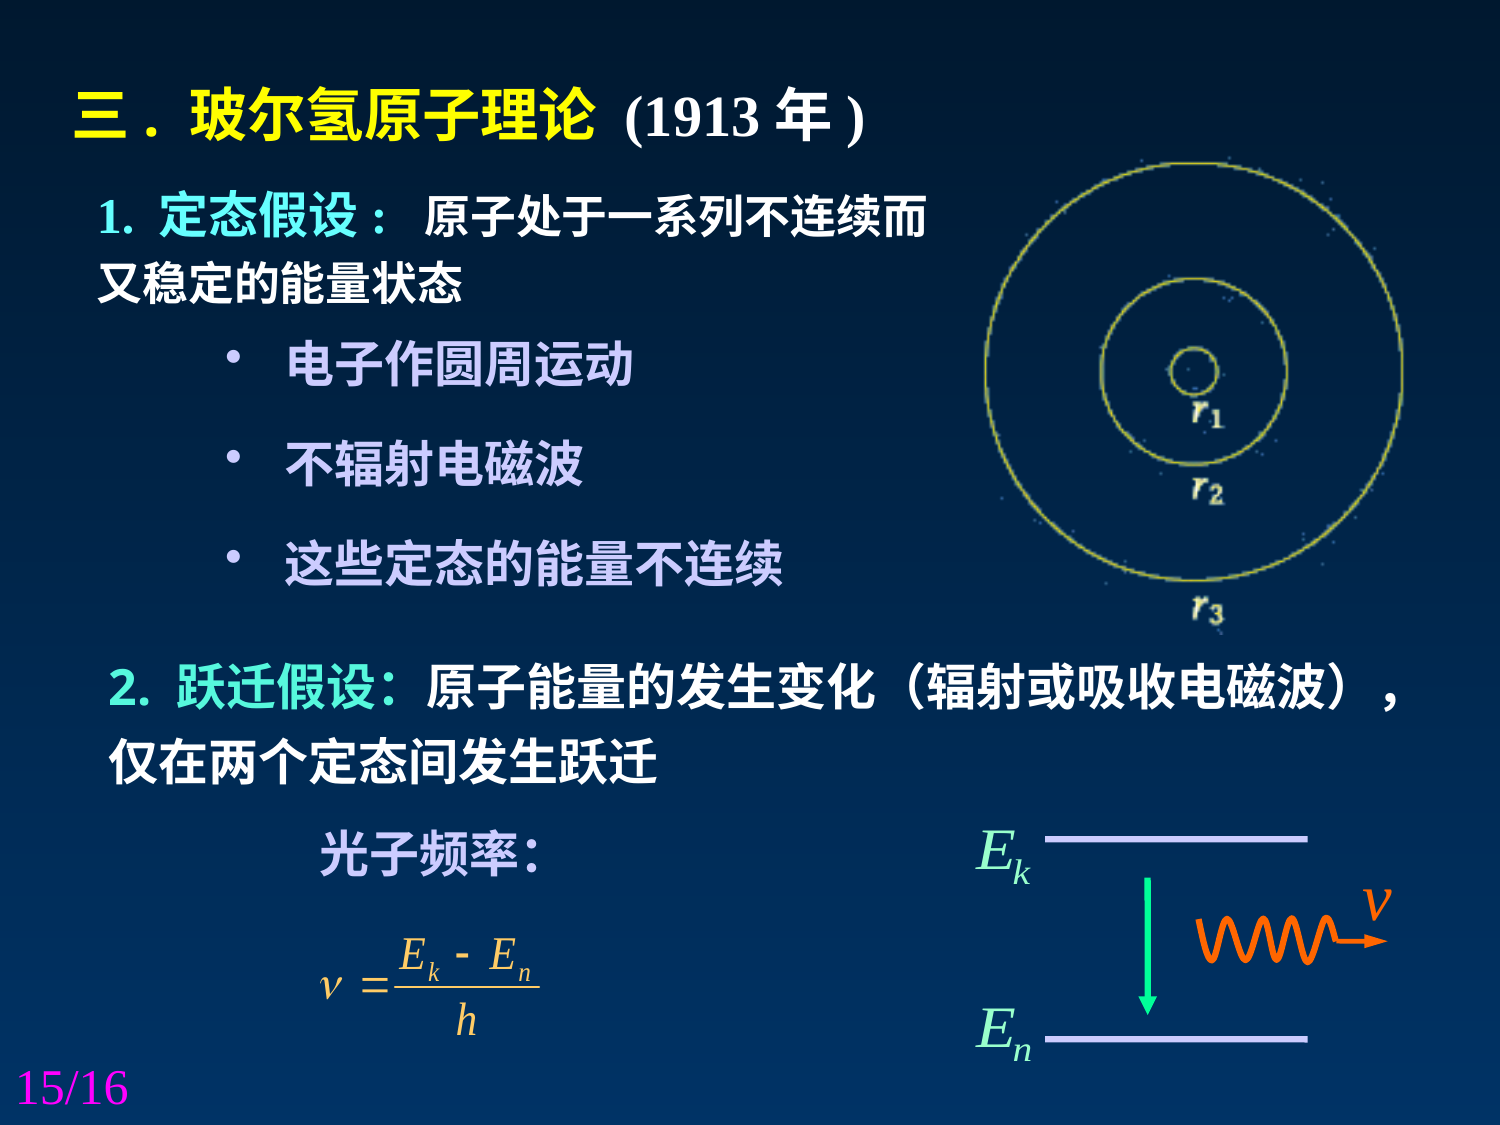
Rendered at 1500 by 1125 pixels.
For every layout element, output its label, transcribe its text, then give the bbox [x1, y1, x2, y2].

picture [973, 152, 1419, 635]
text_box 1. 定态假设: 原子处于一系列不连续而又稳定的能量状态 [82, 163, 961, 317]
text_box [1198, 914, 1388, 963]
text_box 三. 玻尔氢原子理论 (1913年) [56, 70, 950, 156]
text_box 光子频率： [304, 815, 610, 891]
text_box v [1347, 846, 1448, 941]
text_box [970, 818, 1308, 1067]
text_box /16 [0, 1046, 350, 1125]
text_box 不辐射电磁波 [210, 424, 715, 500]
text_box 这些定态的能量不连续 [210, 524, 861, 600]
text_box 电子作圆周运动 [210, 324, 719, 400]
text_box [316, 924, 545, 1044]
text_box 2. 跃迁假设：原子能量的发生变化（辐射或吸收电磁波），仅在两个定态间发生跃迁 [93, 632, 1461, 798]
